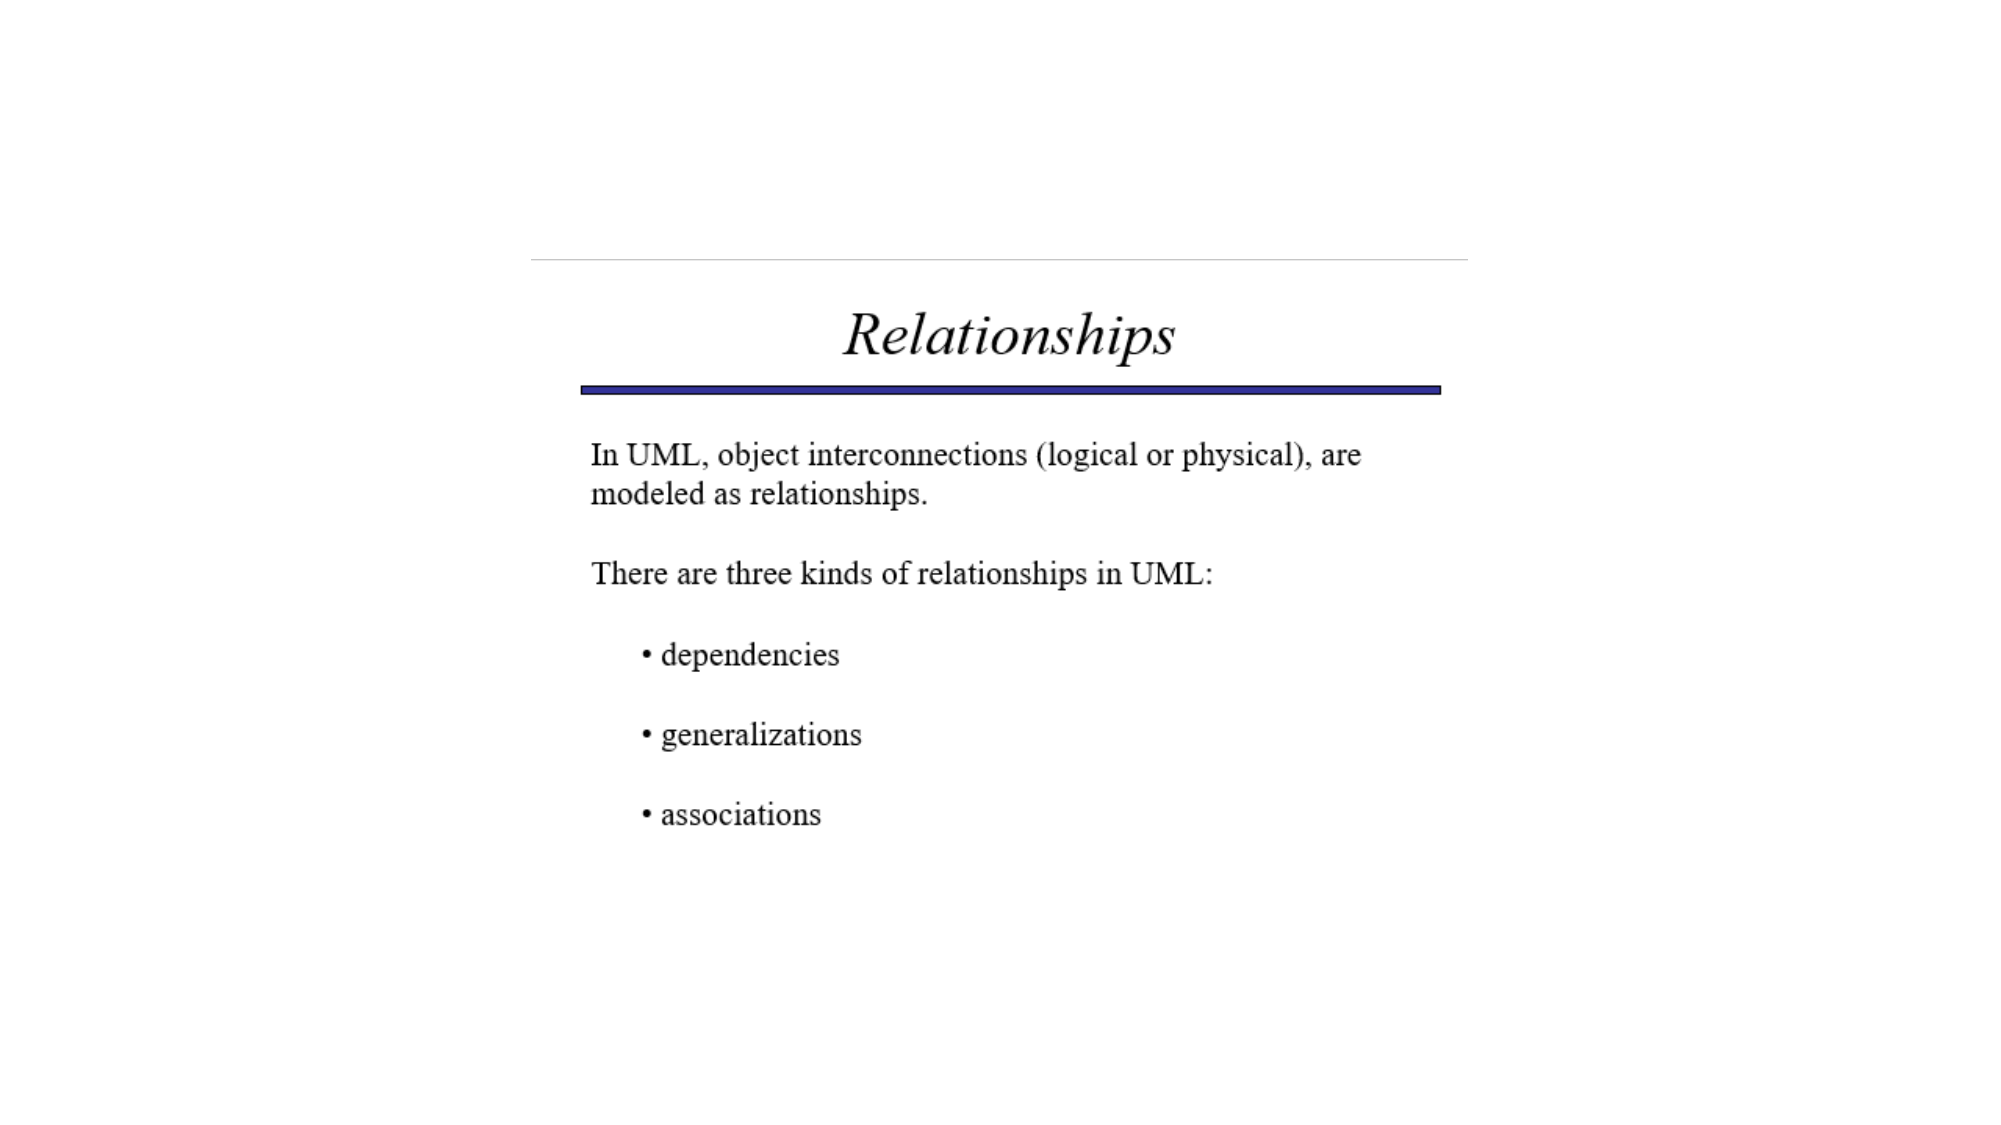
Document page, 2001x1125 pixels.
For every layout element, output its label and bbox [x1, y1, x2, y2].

picture [531, 259, 1469, 866]
